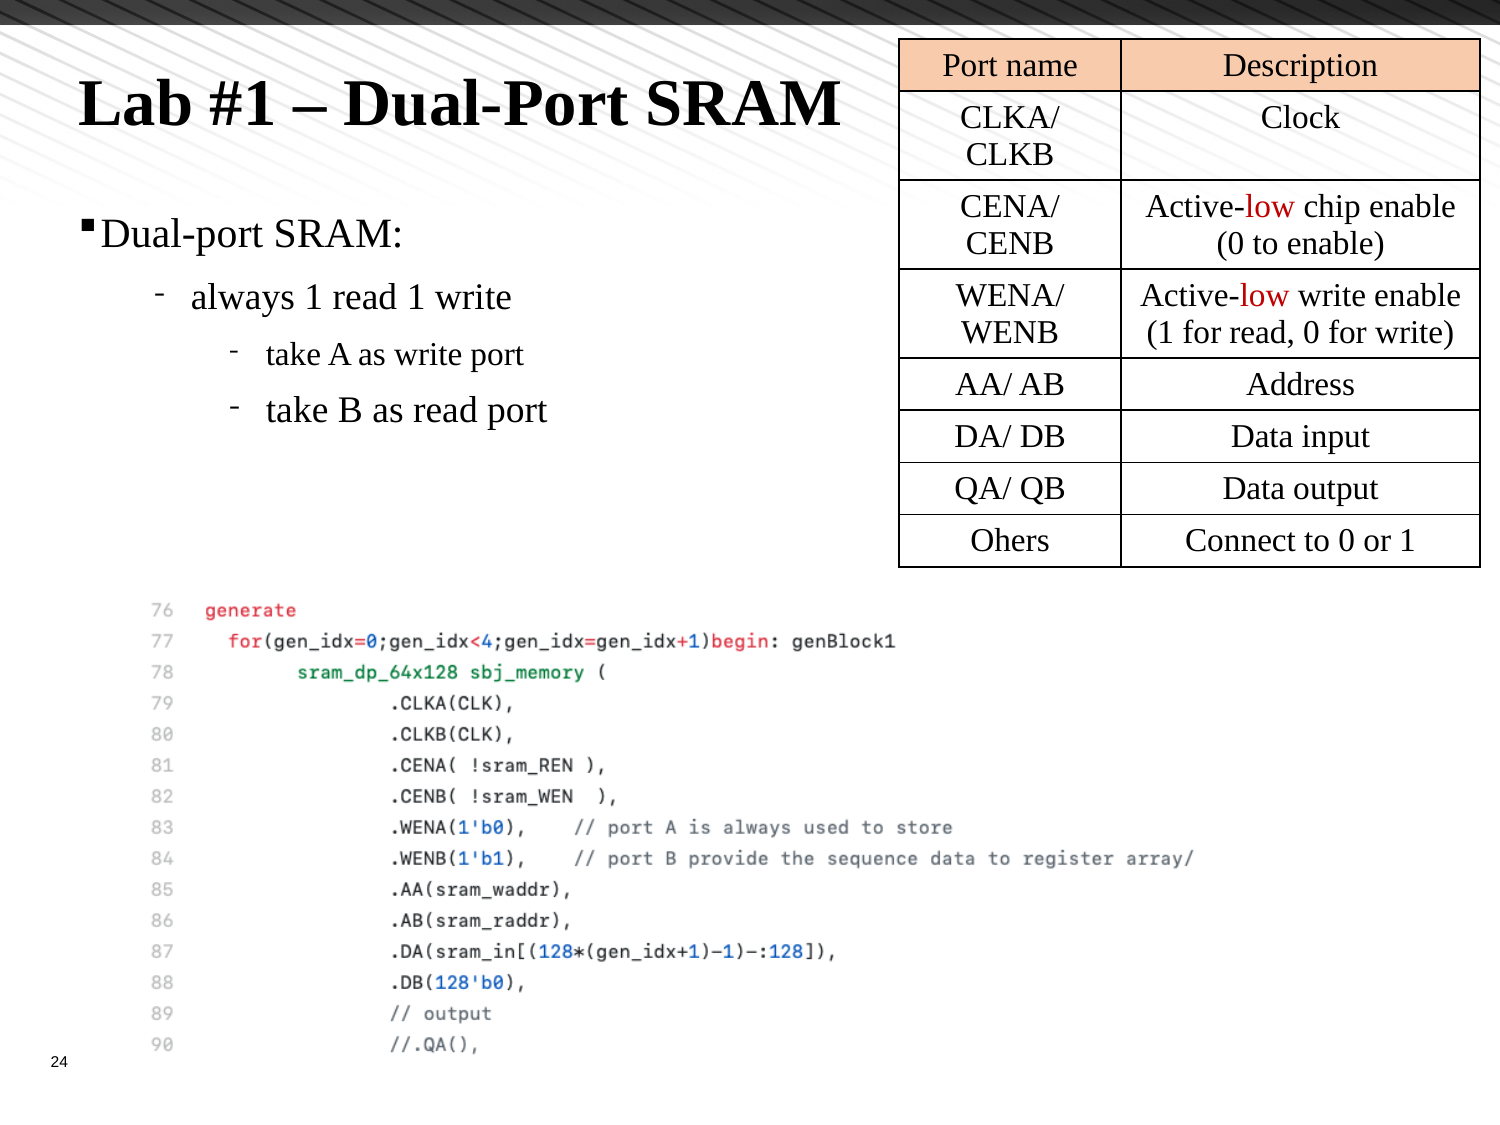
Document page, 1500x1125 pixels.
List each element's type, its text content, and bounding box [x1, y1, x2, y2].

table_cell Connect to 0 or 1 [1122, 515, 1479, 566]
table_header Description [1122, 40, 1479, 90]
table_cell WENA/ WENB [900, 270, 1120, 357]
table_cell QA/ QB [900, 463, 1120, 514]
table_header Port name [900, 40, 1120, 90]
list Dual-port SRAM: always 1 read 1 write take A as write port take B as read port [78, 205, 1421, 1026]
table_cell Data output [1122, 463, 1479, 514]
table_cell Data input [1122, 411, 1479, 462]
title Lab #1 – Dual-Port SRAM [78, 59, 898, 190]
table_cell CLKA/ CLKB [900, 92, 1120, 179]
table_cell CENA/ CENB [900, 181, 1120, 268]
table_cell AA/ AB [900, 359, 1120, 409]
table_cell DA/ DB [900, 411, 1120, 462]
table_cell Clock [1122, 92, 1479, 179]
picture [0, 0, 1500, 1125]
table_cell Active-low write enable (1 for read, 0 for write) [1122, 270, 1479, 357]
table_cell Ohers [900, 515, 1120, 566]
table_cell Active-low chip enable (0 to enable) [1122, 181, 1479, 268]
table_cell Address [1122, 359, 1479, 409]
